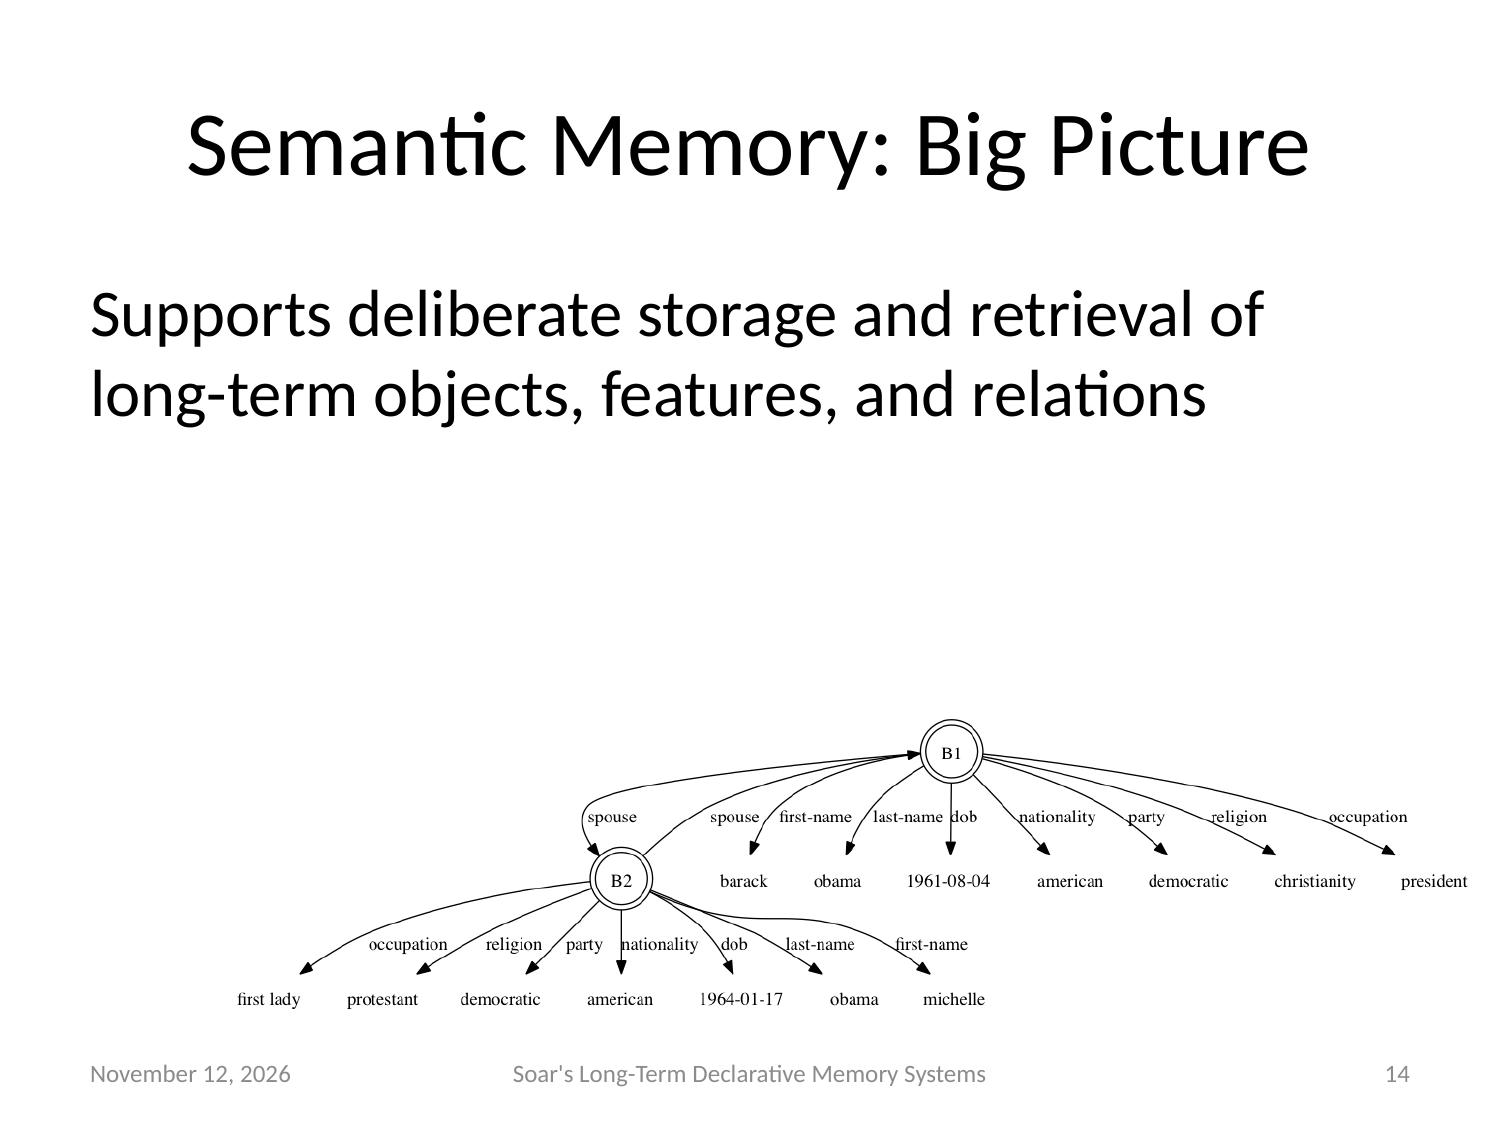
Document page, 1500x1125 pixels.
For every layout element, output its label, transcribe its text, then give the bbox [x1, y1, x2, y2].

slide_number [75, 1042, 216, 1103]
list Supports deliberate storage and retrieval of long-term objects, features, and relations [75, 262, 1425, 746]
picture [221, 524, 1484, 1125]
title Semantic Memory: Big Picture [75, 45, 1425, 233]
